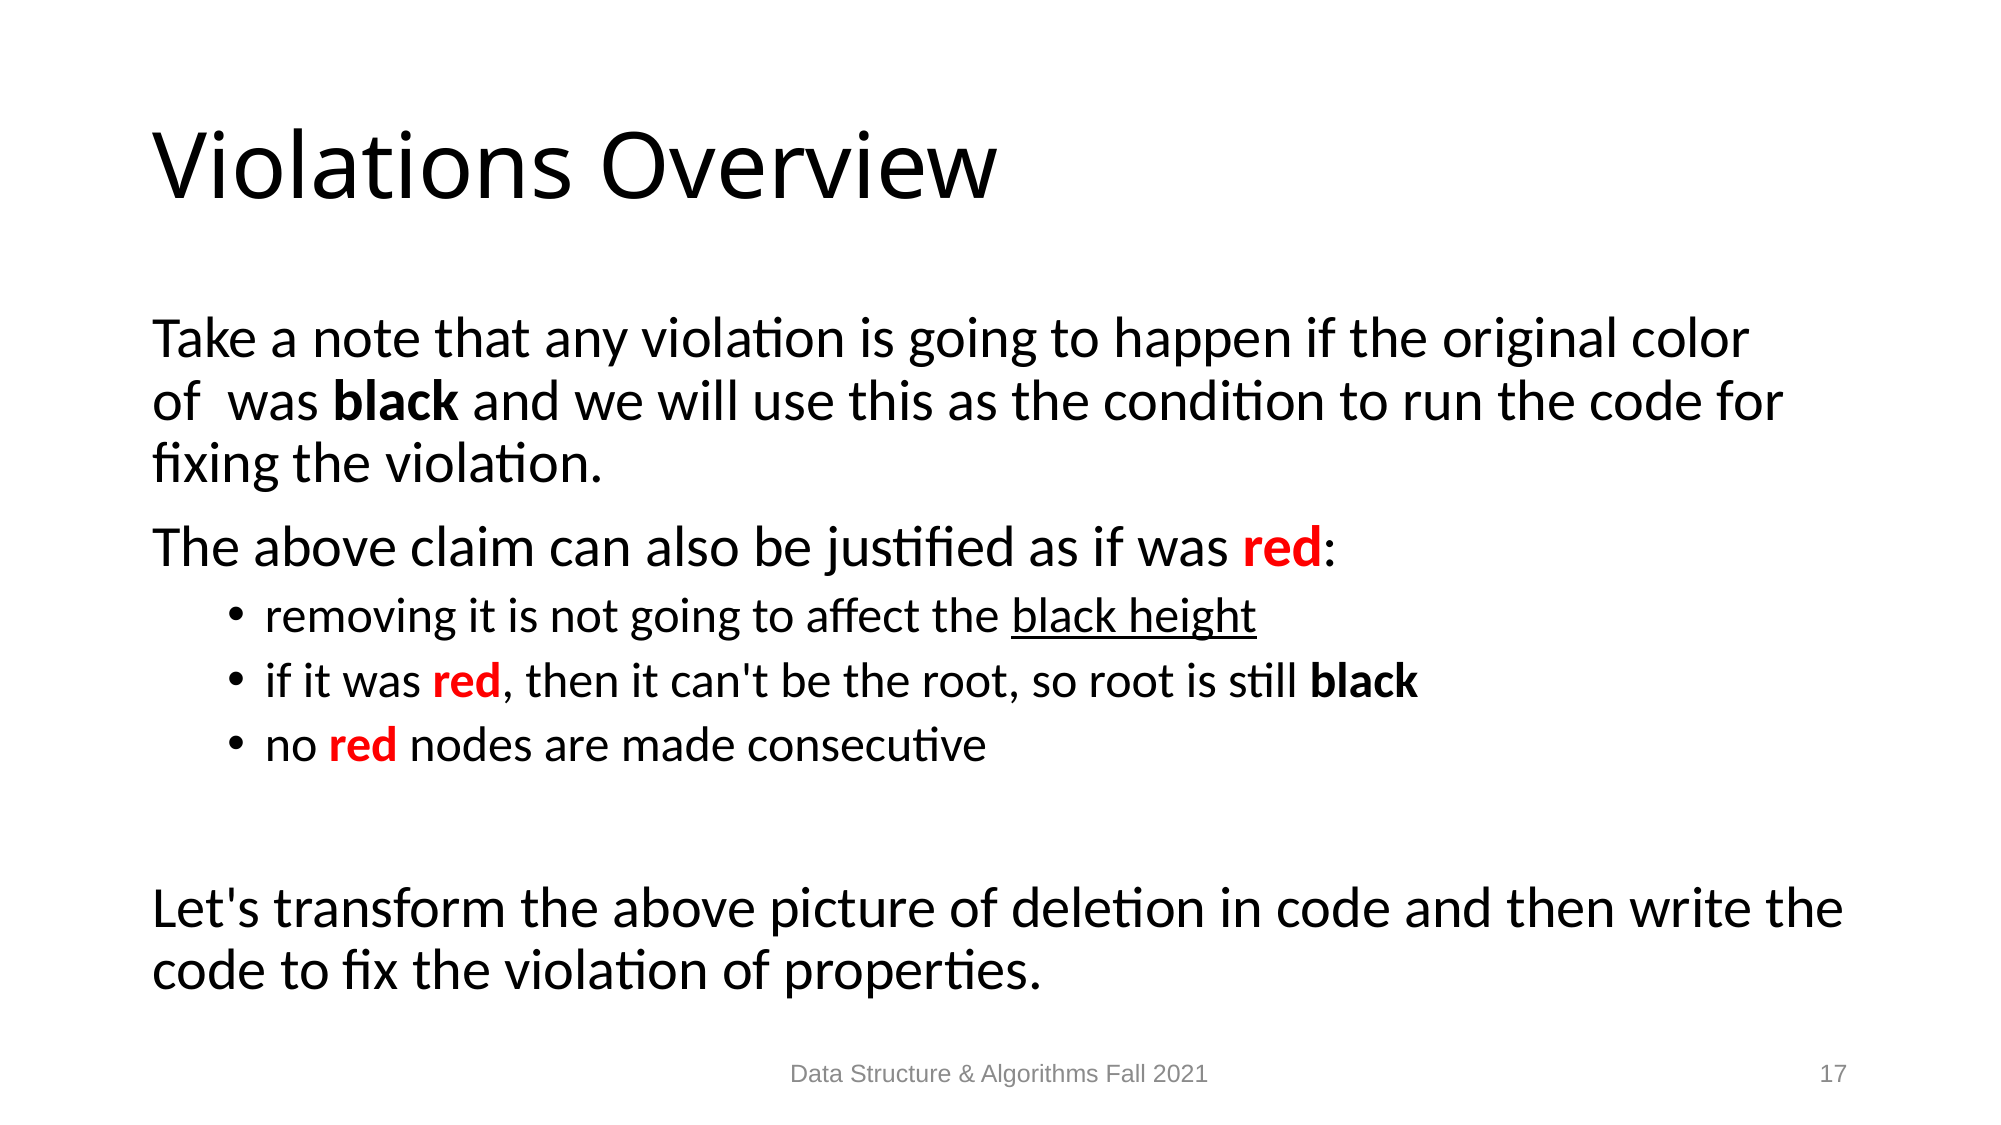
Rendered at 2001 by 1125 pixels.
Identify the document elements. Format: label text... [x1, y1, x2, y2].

slide_number 17 [1412, 1042, 1863, 1103]
title Violations Overview [137, 59, 1863, 278]
footer Data Structure & Algorithms Fall 2021 [662, 1042, 1338, 1103]
